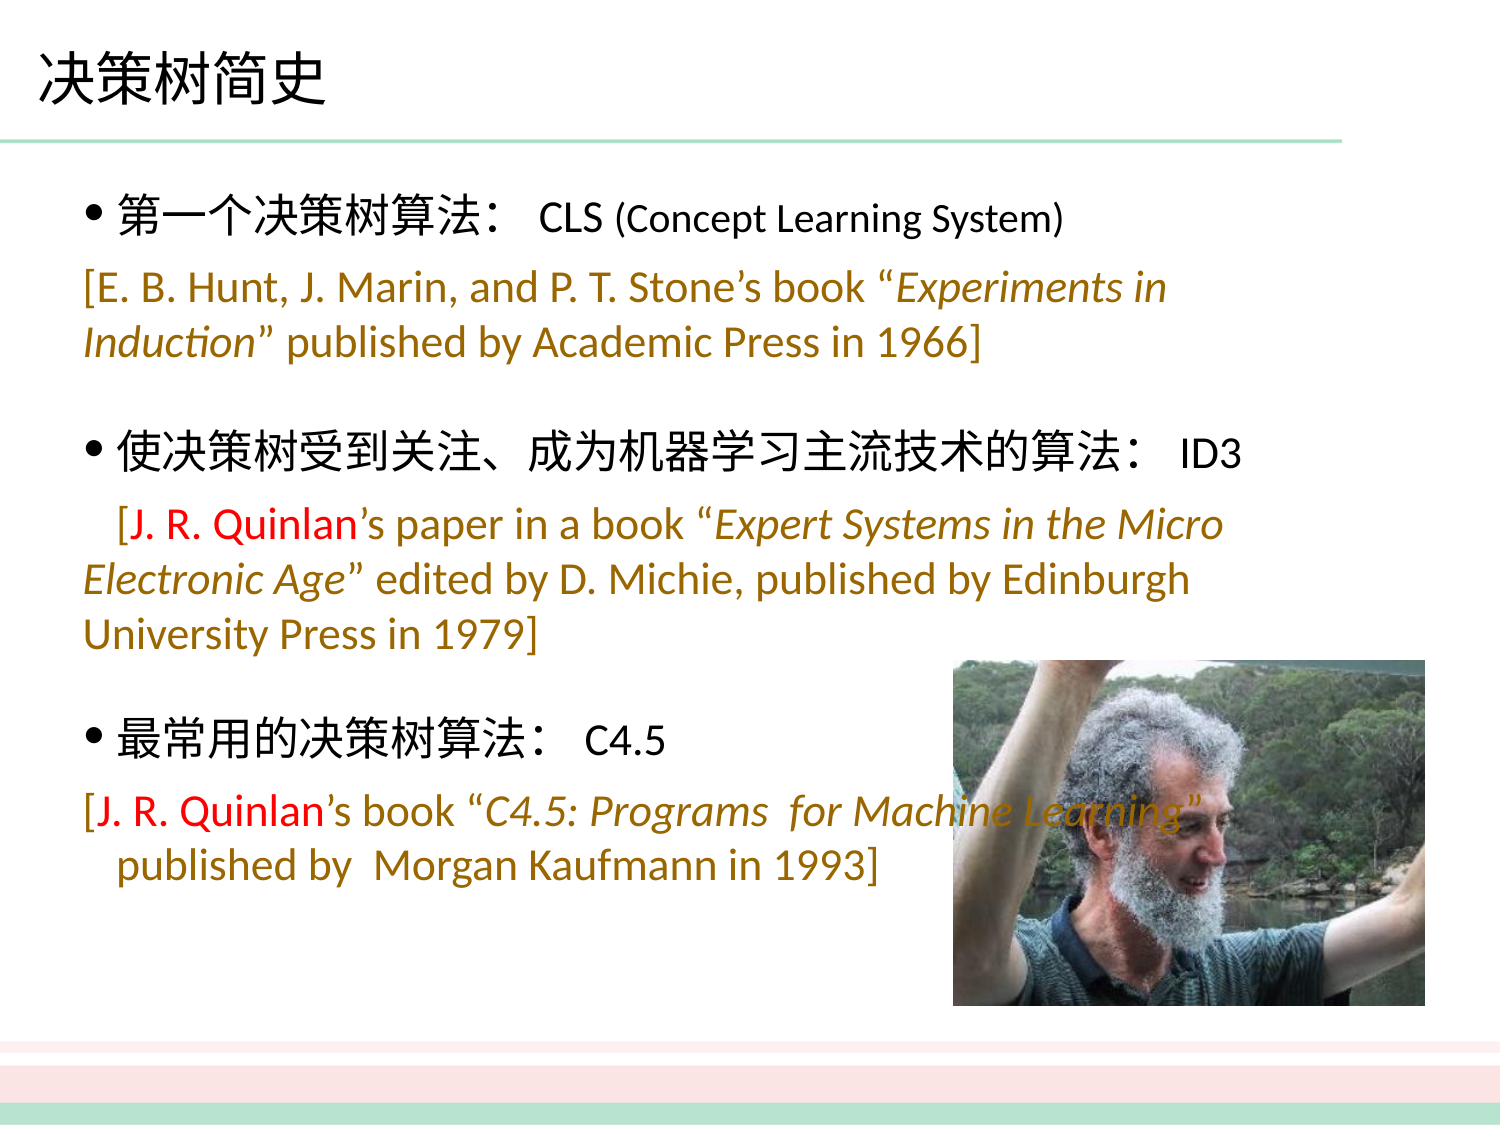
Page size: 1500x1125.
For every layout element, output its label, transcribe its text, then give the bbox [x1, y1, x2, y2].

title 决策树简史 [33, 40, 330, 115]
text_box 第一个决策树算法：CLS (Concept Learning System) [E. B. Hunt, J. Marin, and P. T. Stone’s book “Experiments in Induction” published by Academic Press in 1966] 使决策树受到关注、成为机器学习主流技术的算法：ID3 [J. R. Quinlan’s paper in a book “Expert Systems in the Micro Electronic Age” edited by D. Michie, published by Edinburgh University Press in 1979] 最常用的决策树算法：C4.5 [J. R. Quinlan’s book “C4.5: Programs for Machine Learning” published by Morgan Kaufmann in 1993] [80, 168, 1271, 891]
picture [0, 139, 1500, 1125]
